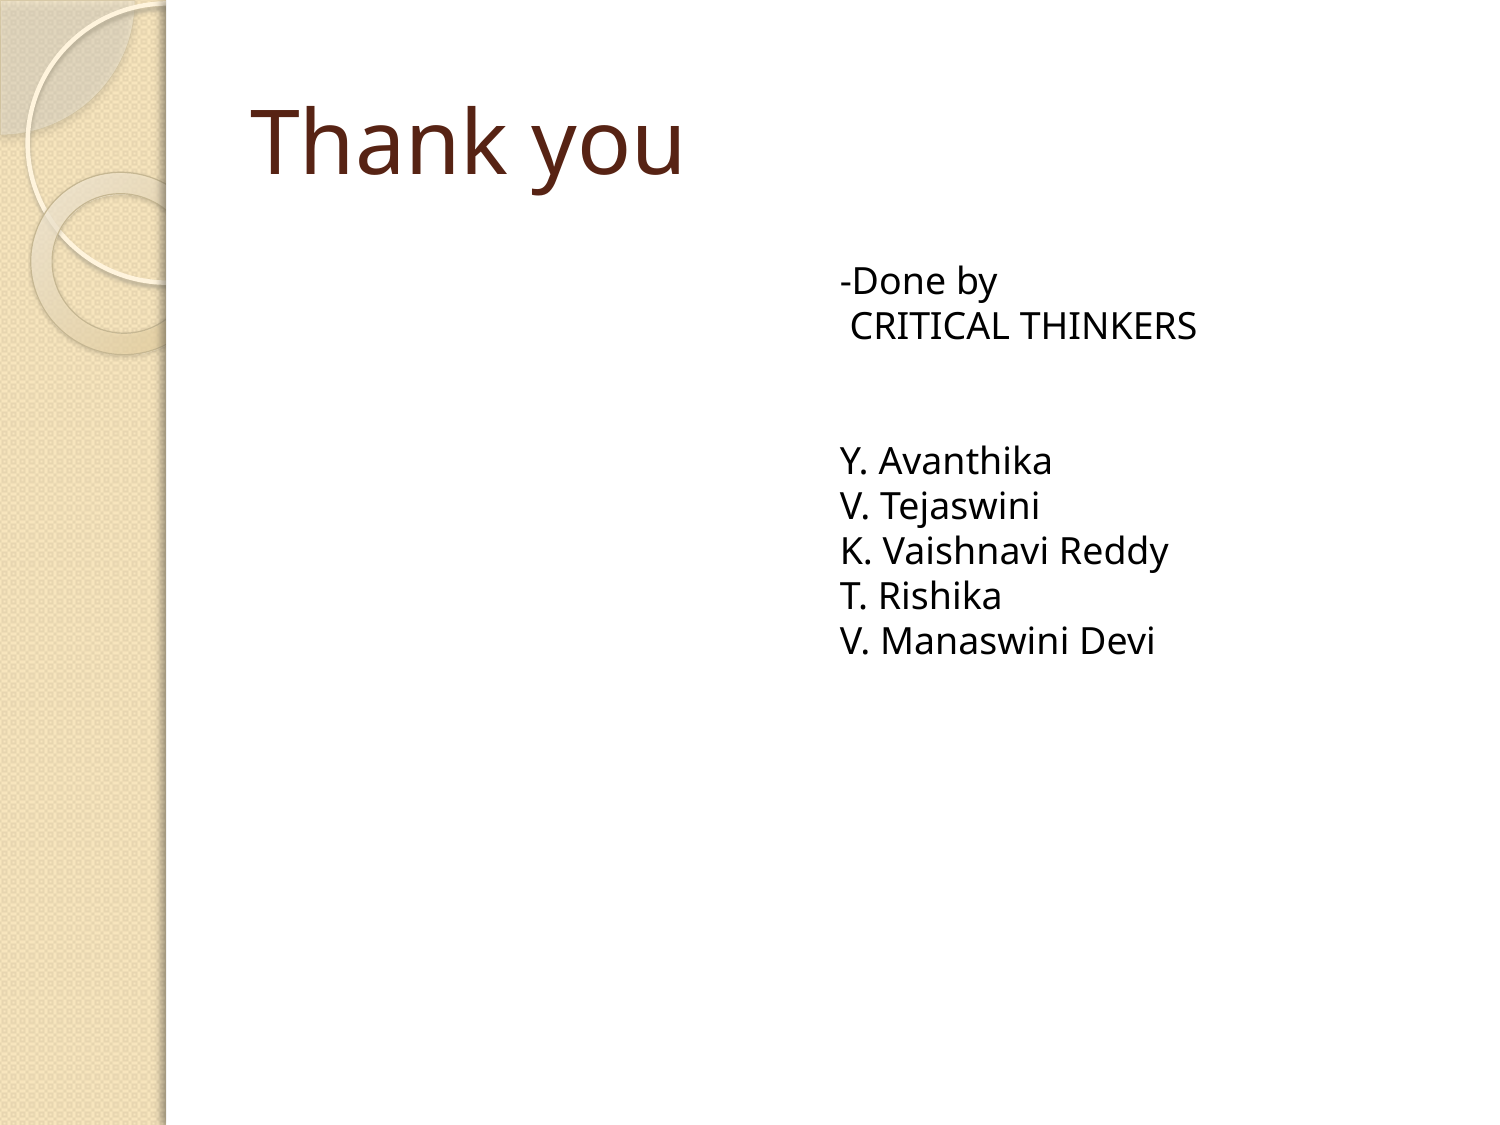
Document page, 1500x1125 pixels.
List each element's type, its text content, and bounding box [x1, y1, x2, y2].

text_box -Done by CRITICAL THINKERS Y. Avanthika V. Tejaswini K. Vaishnavi Reddy T. Rishika V. Manaswini Devi [825, 249, 1300, 670]
title Thank you [235, 45, 1466, 233]
